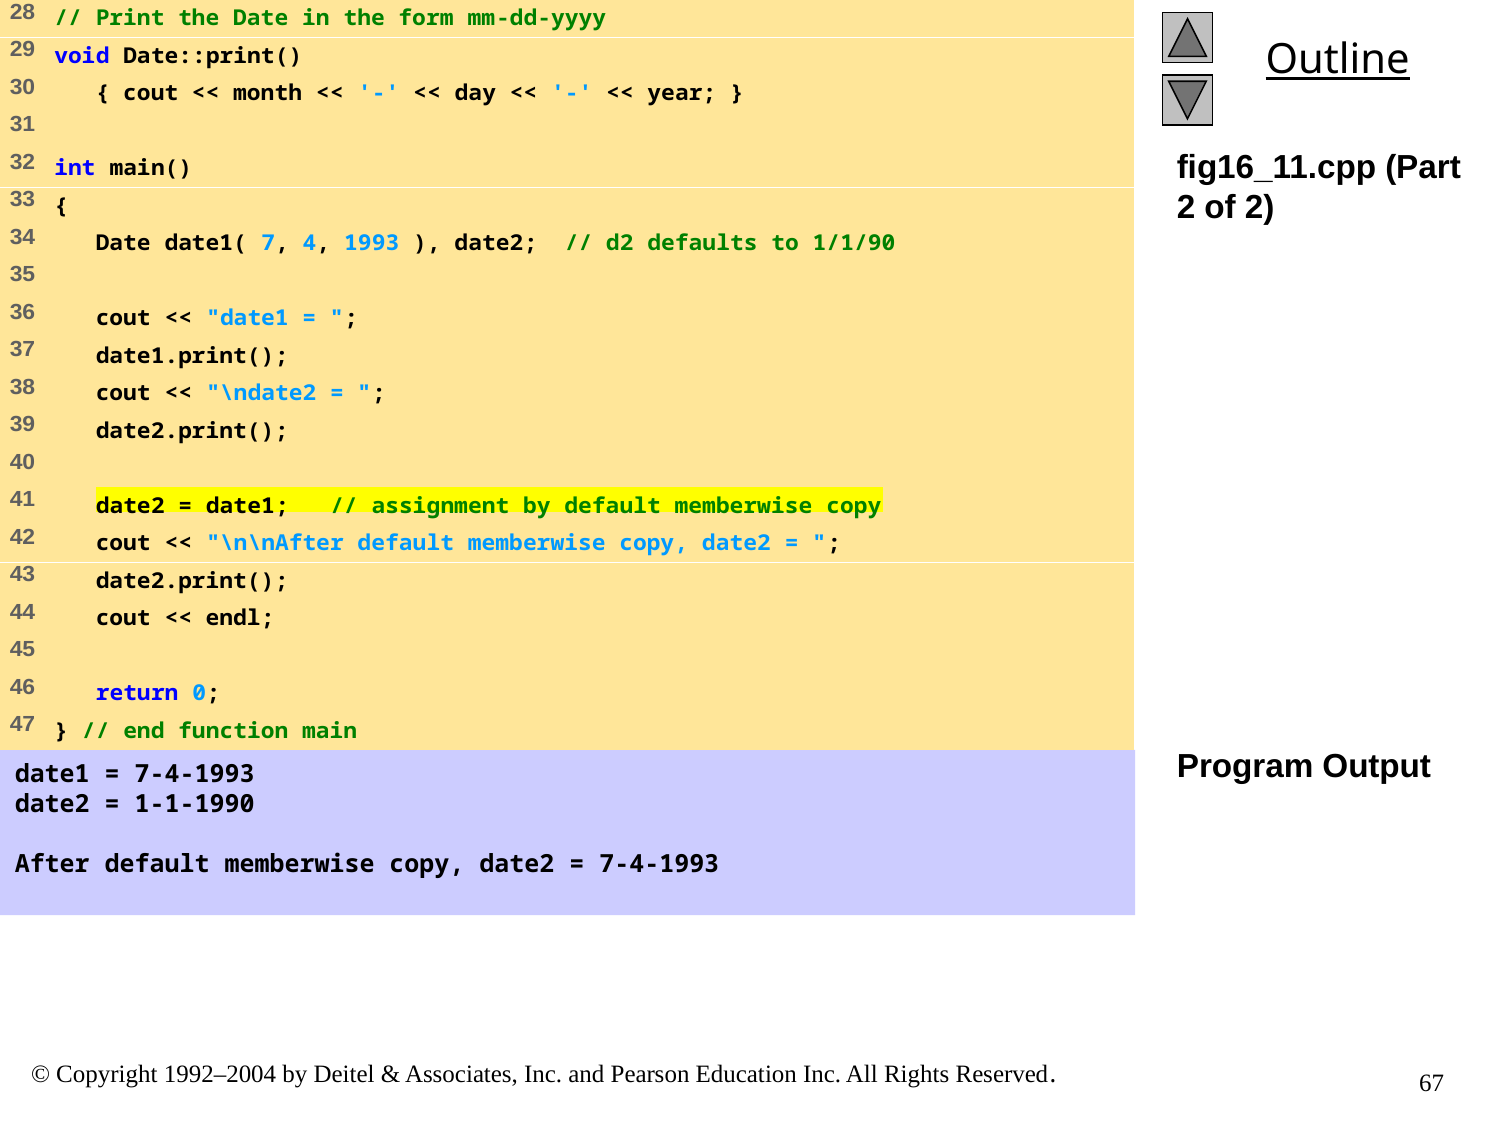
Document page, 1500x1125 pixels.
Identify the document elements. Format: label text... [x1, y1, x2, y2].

title fig16_11.cpp (Part 2 of 2) Program Output [1161, 137, 1500, 925]
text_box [0, 0, 1136, 788]
text_box date1 = 7-4-1993 date2 = 1-1-1990 After default memberwise copy, date2 = 7-4-1993 [0, 795, 1136, 916]
